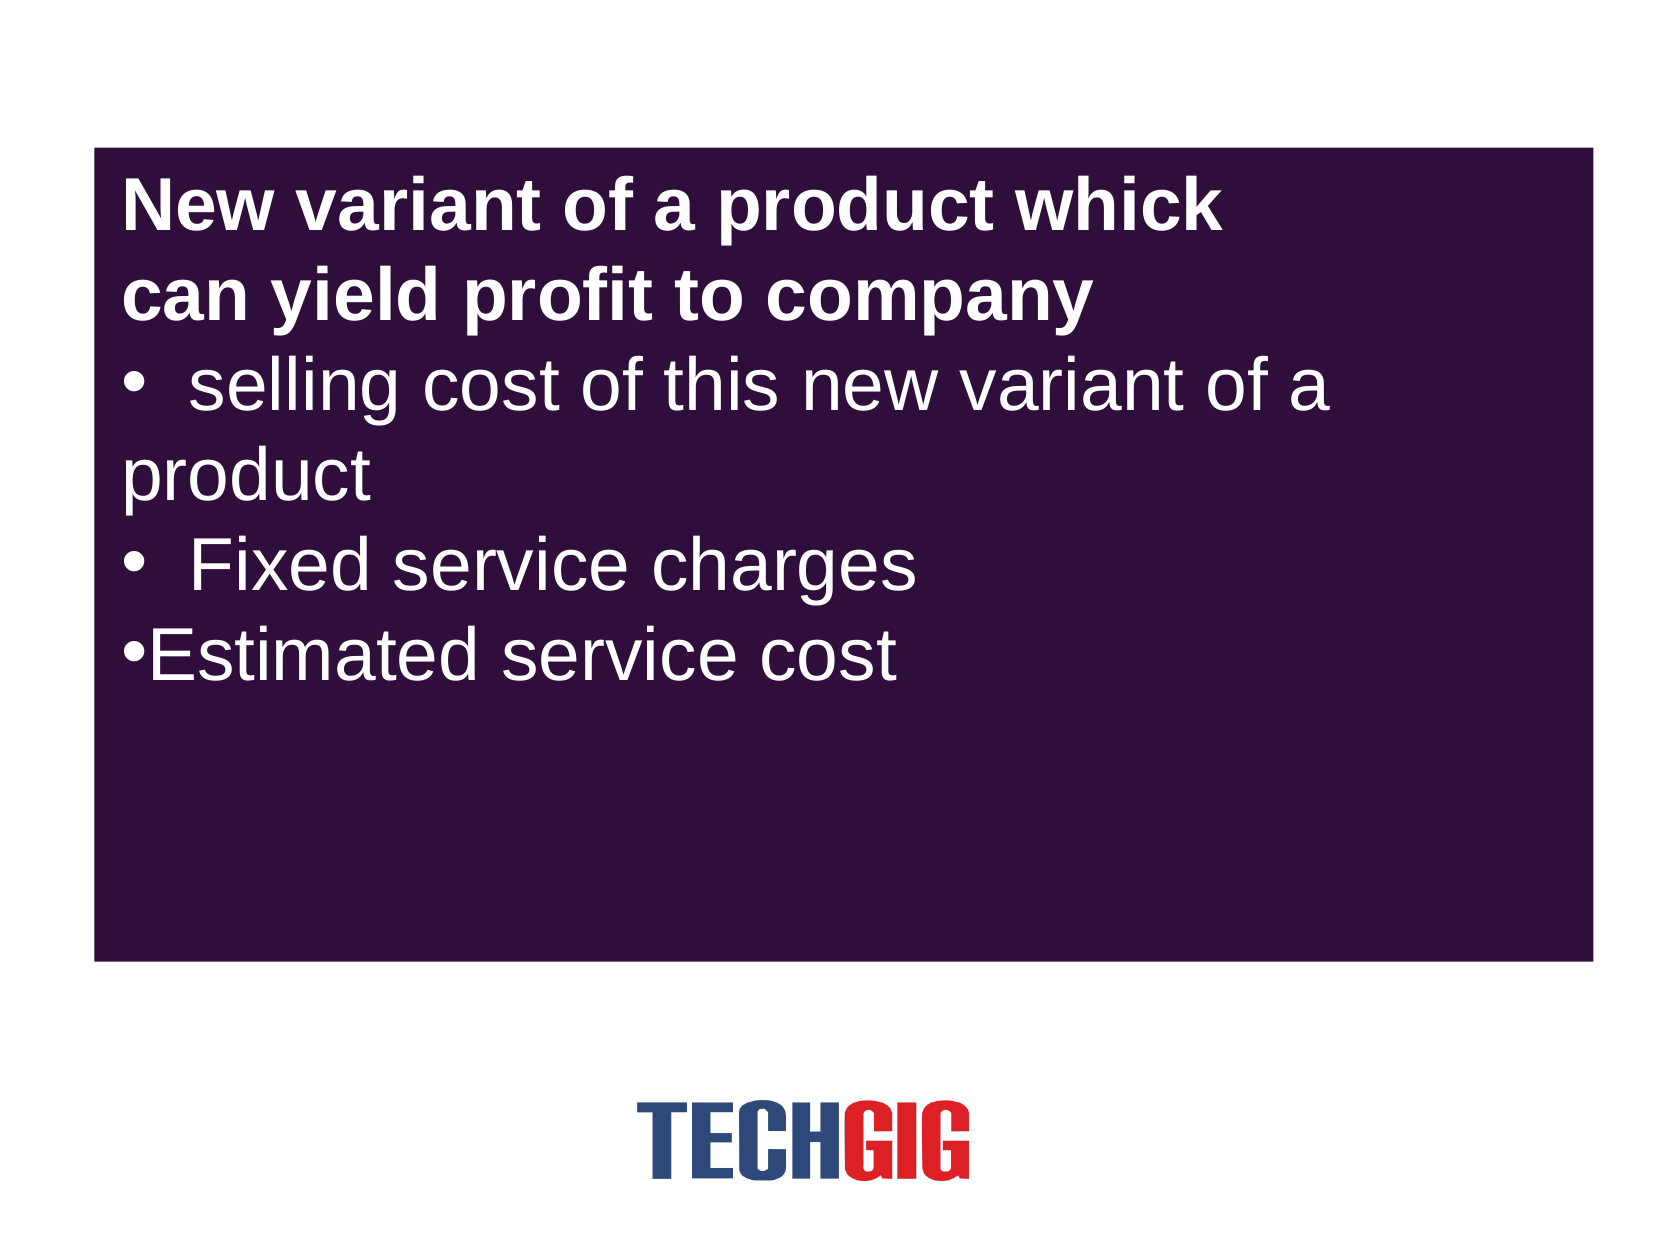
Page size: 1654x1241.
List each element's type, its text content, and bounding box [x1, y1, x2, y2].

text_box New variant of a product whick can yield profit to company selling cost of this new variant of a product Fixed service charges Estimated service cost [106, 148, 1381, 916]
picture [637, 1100, 969, 1181]
text_box [94, 147, 1594, 962]
